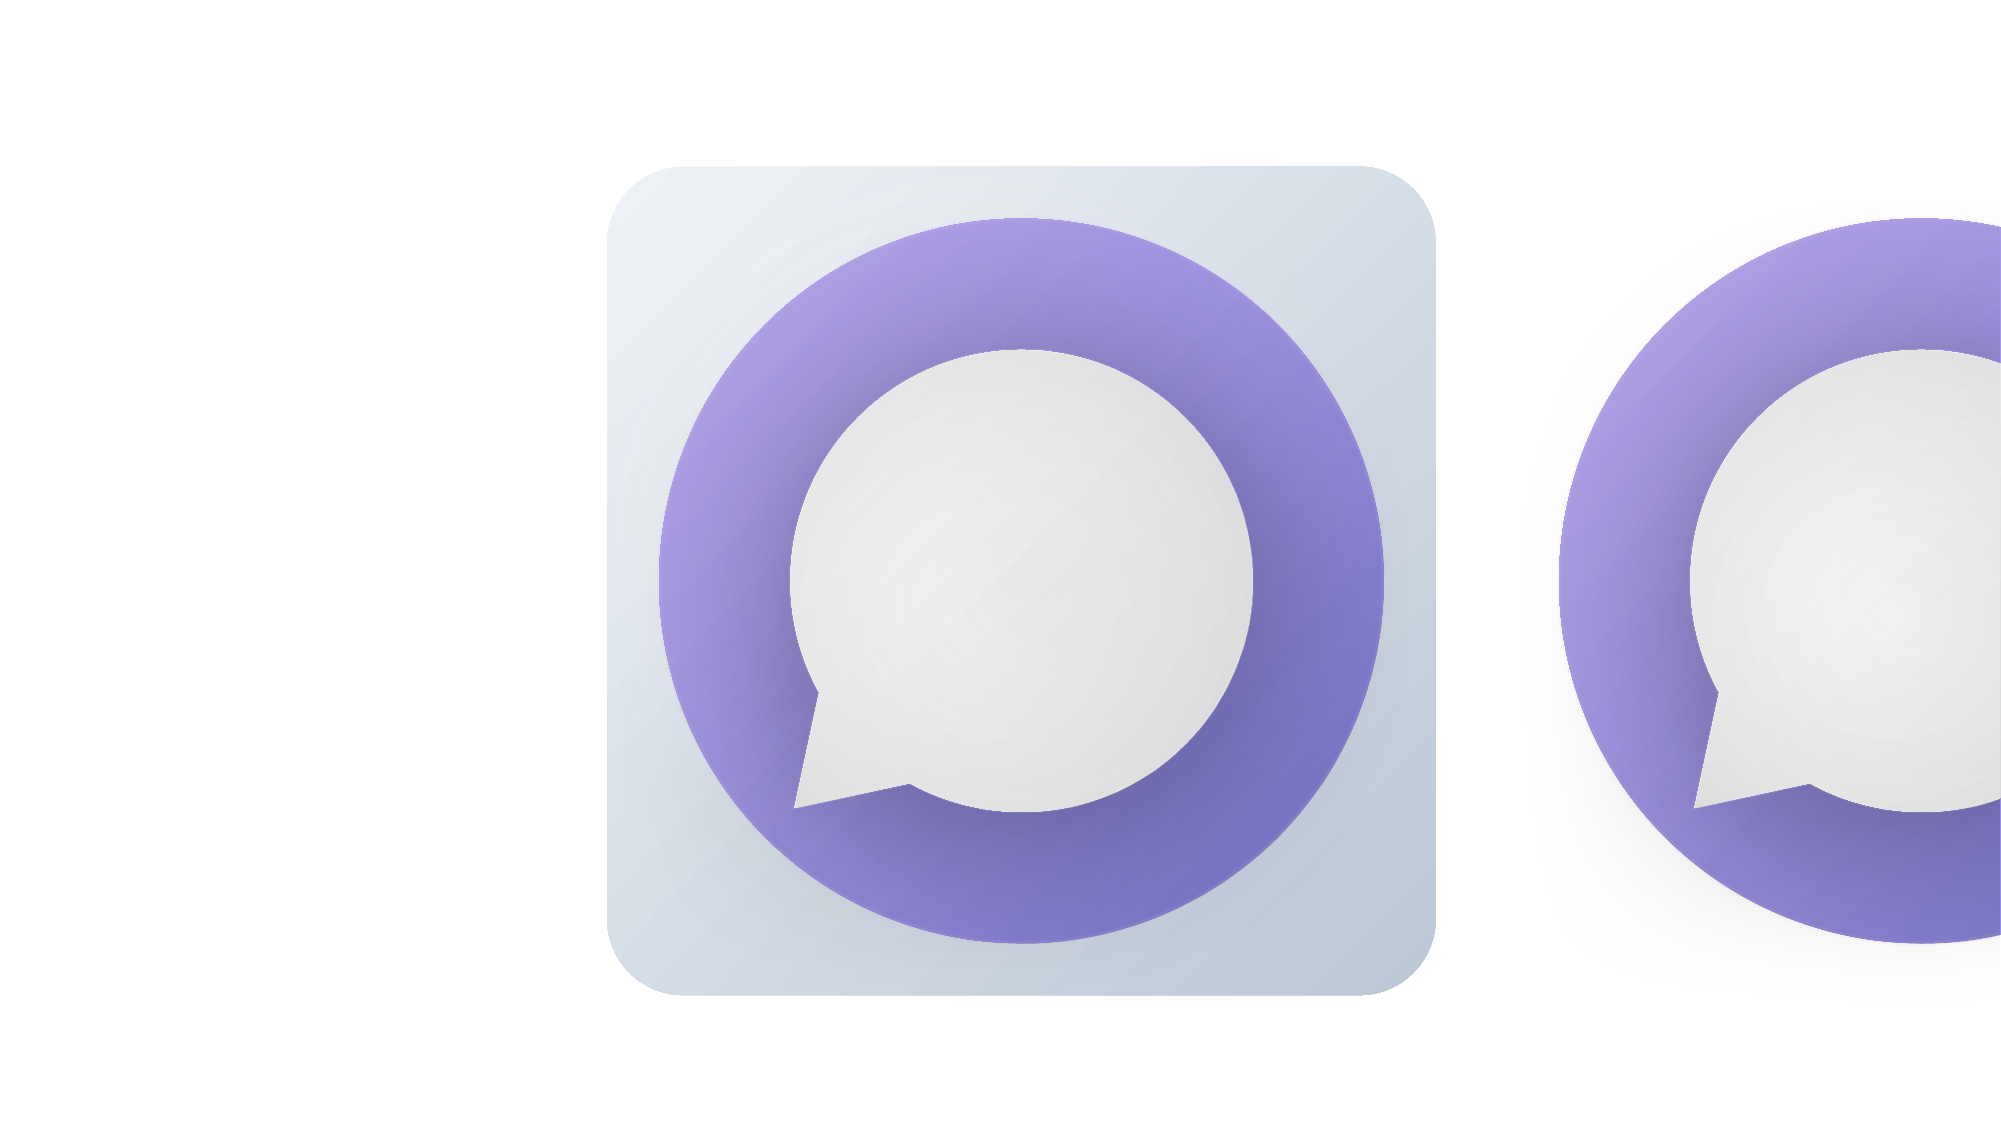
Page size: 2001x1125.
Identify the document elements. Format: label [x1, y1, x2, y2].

text_box [606, 165, 1437, 997]
text_box [659, 218, 1384, 944]
text_box [1507, 166, 2000, 996]
